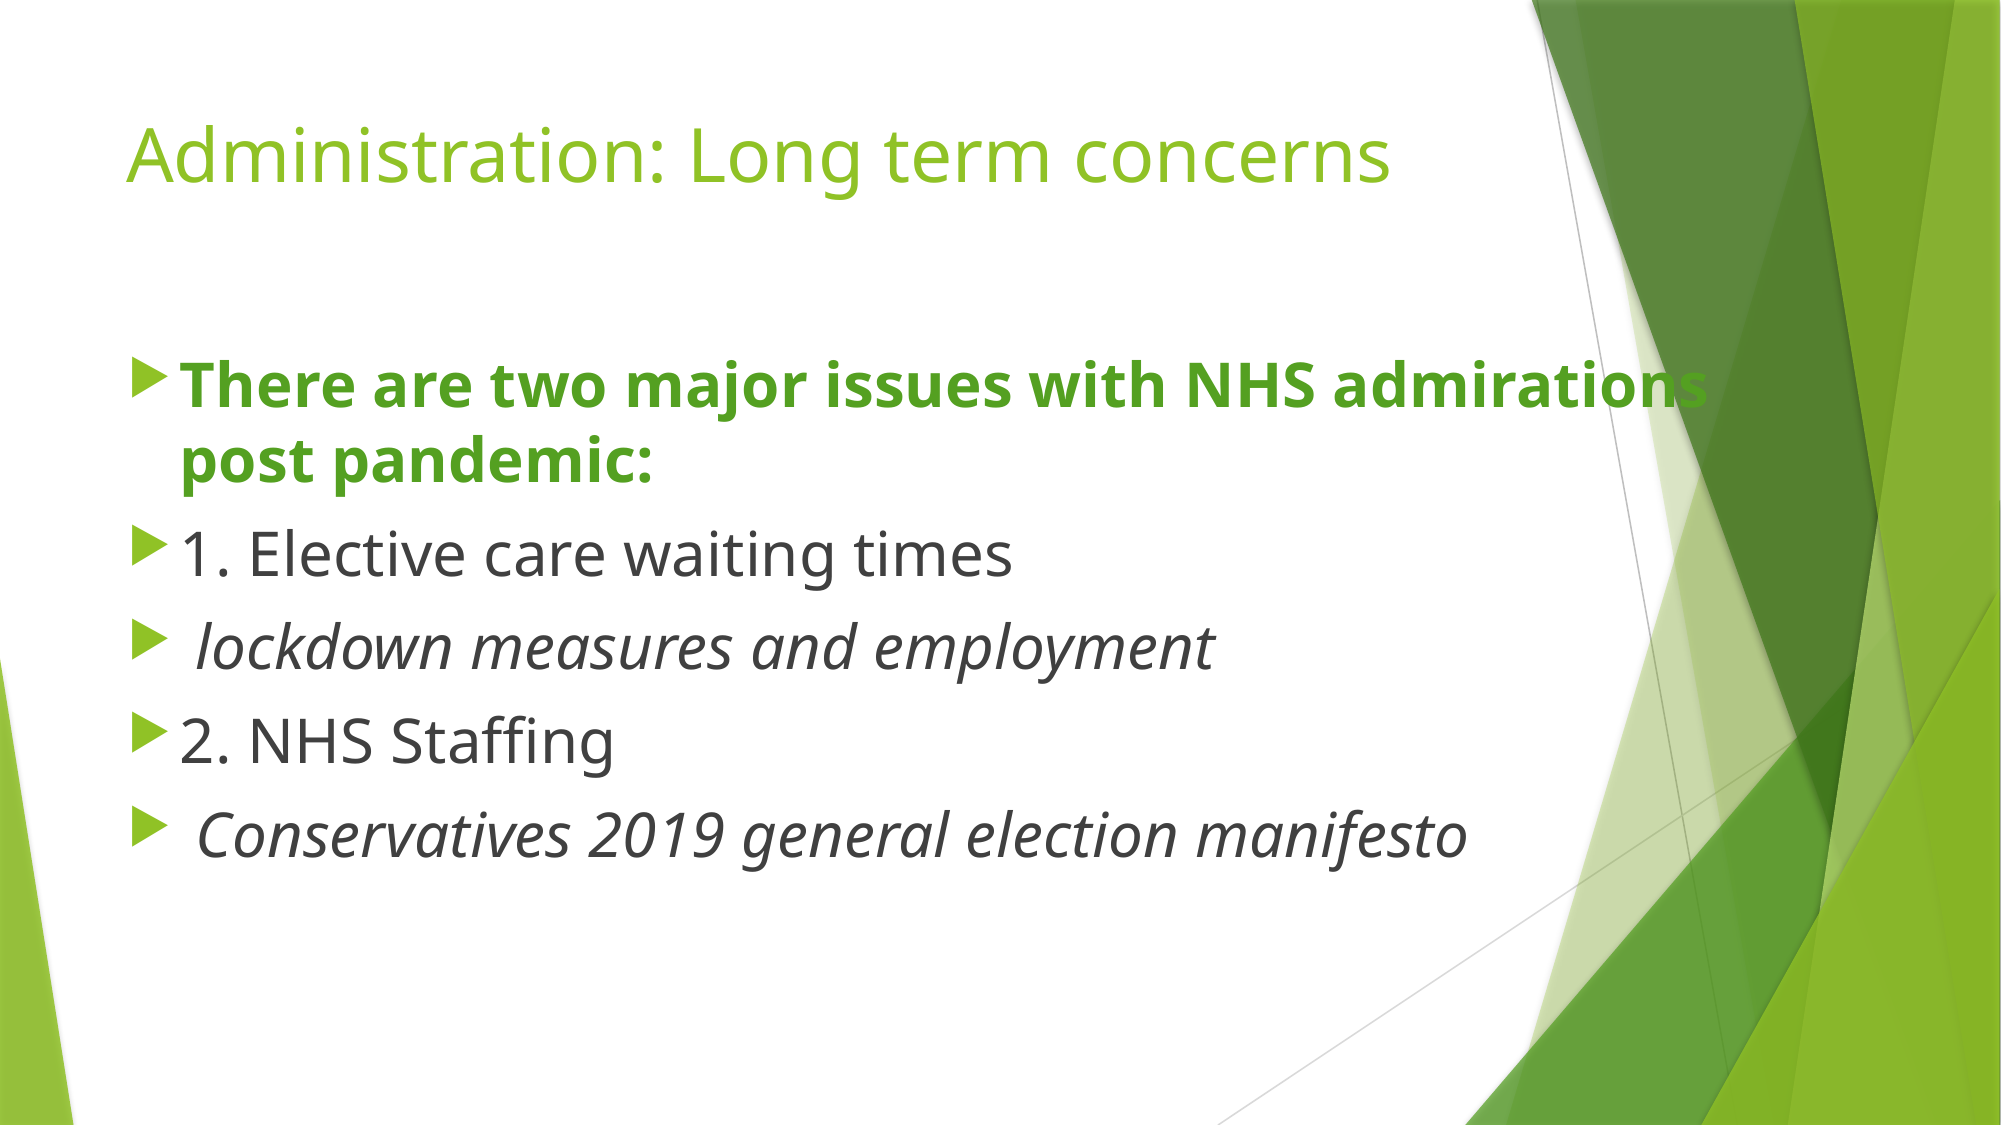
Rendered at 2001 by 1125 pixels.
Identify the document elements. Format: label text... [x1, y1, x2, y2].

title Administration: Long term concerns [111, 99, 1522, 317]
list There are two major issues with NHS admirations post pandemic: 1. Elective care waiting times lockdown measures and employment 2. NHS Staffing Conservatives 2019 general election manifesto [112, 338, 1818, 882]
